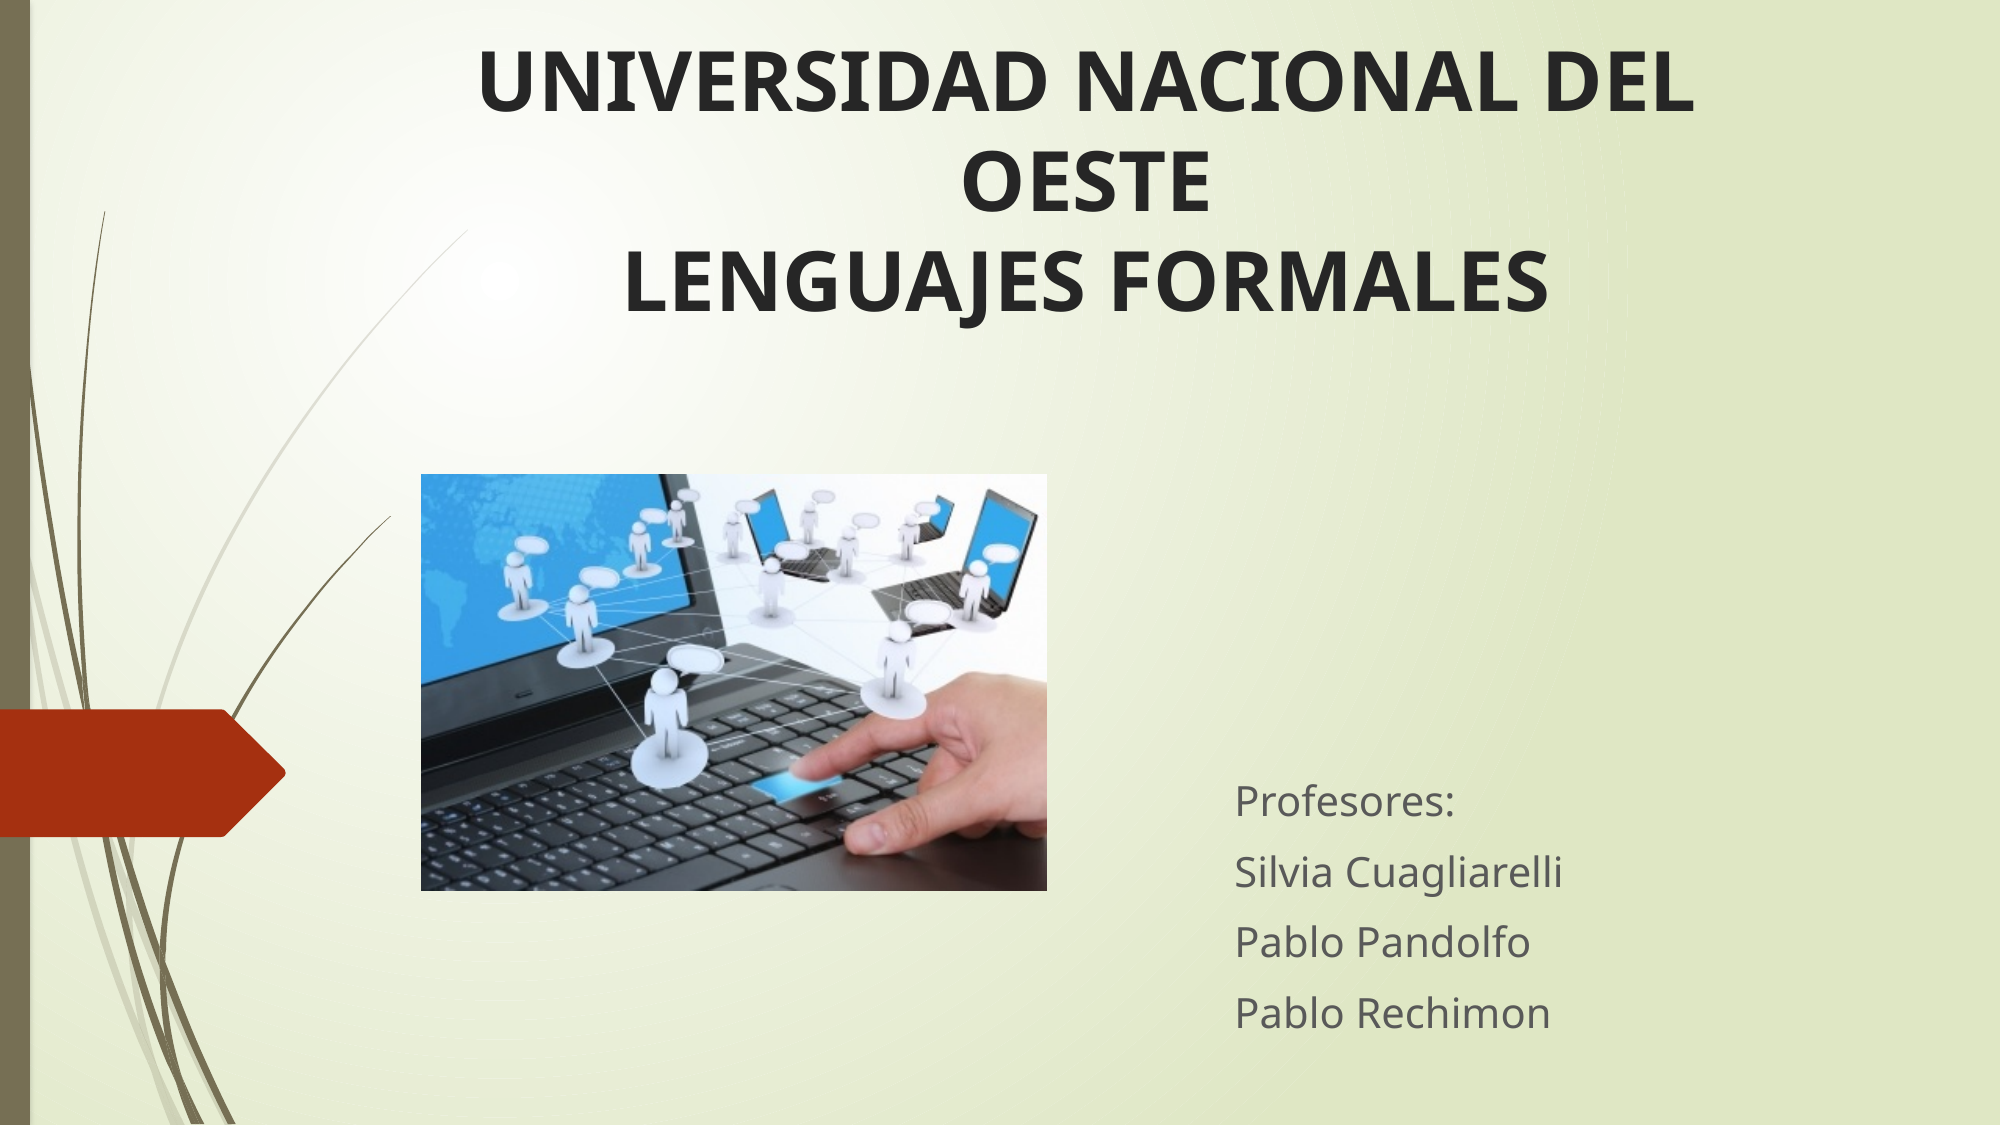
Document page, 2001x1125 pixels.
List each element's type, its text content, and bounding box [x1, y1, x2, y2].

picture [421, 474, 1047, 891]
subtitle Profesores: Silvia Cuagliarelli Pablo Pandolfo Pablo Rechimon [1219, 766, 1888, 1064]
title UNIVERSIDAD NACIONAL DEL OESTE LENGUAJES FORMALES [324, 130, 1849, 337]
